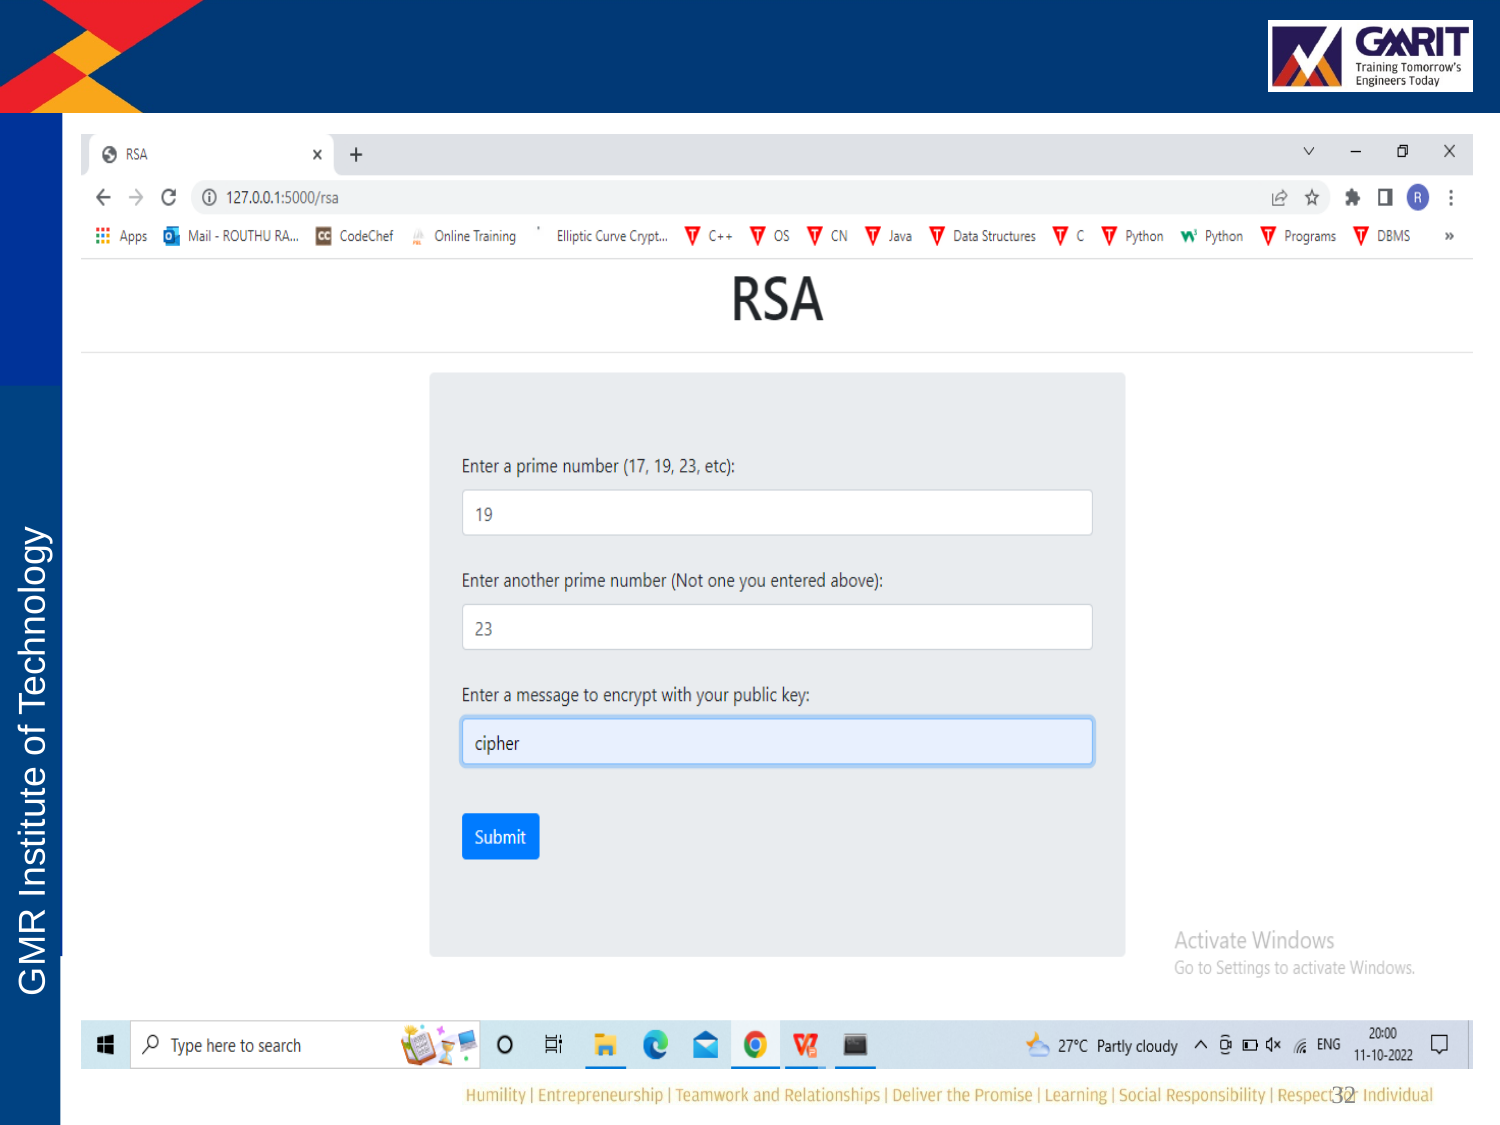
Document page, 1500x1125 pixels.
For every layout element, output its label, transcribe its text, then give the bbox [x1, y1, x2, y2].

picture [0, 0, 1500, 113]
picture [80, 134, 1473, 1069]
picture [462, 1082, 1187, 1107]
slide_number 32 [1187, 1068, 1500, 1120]
